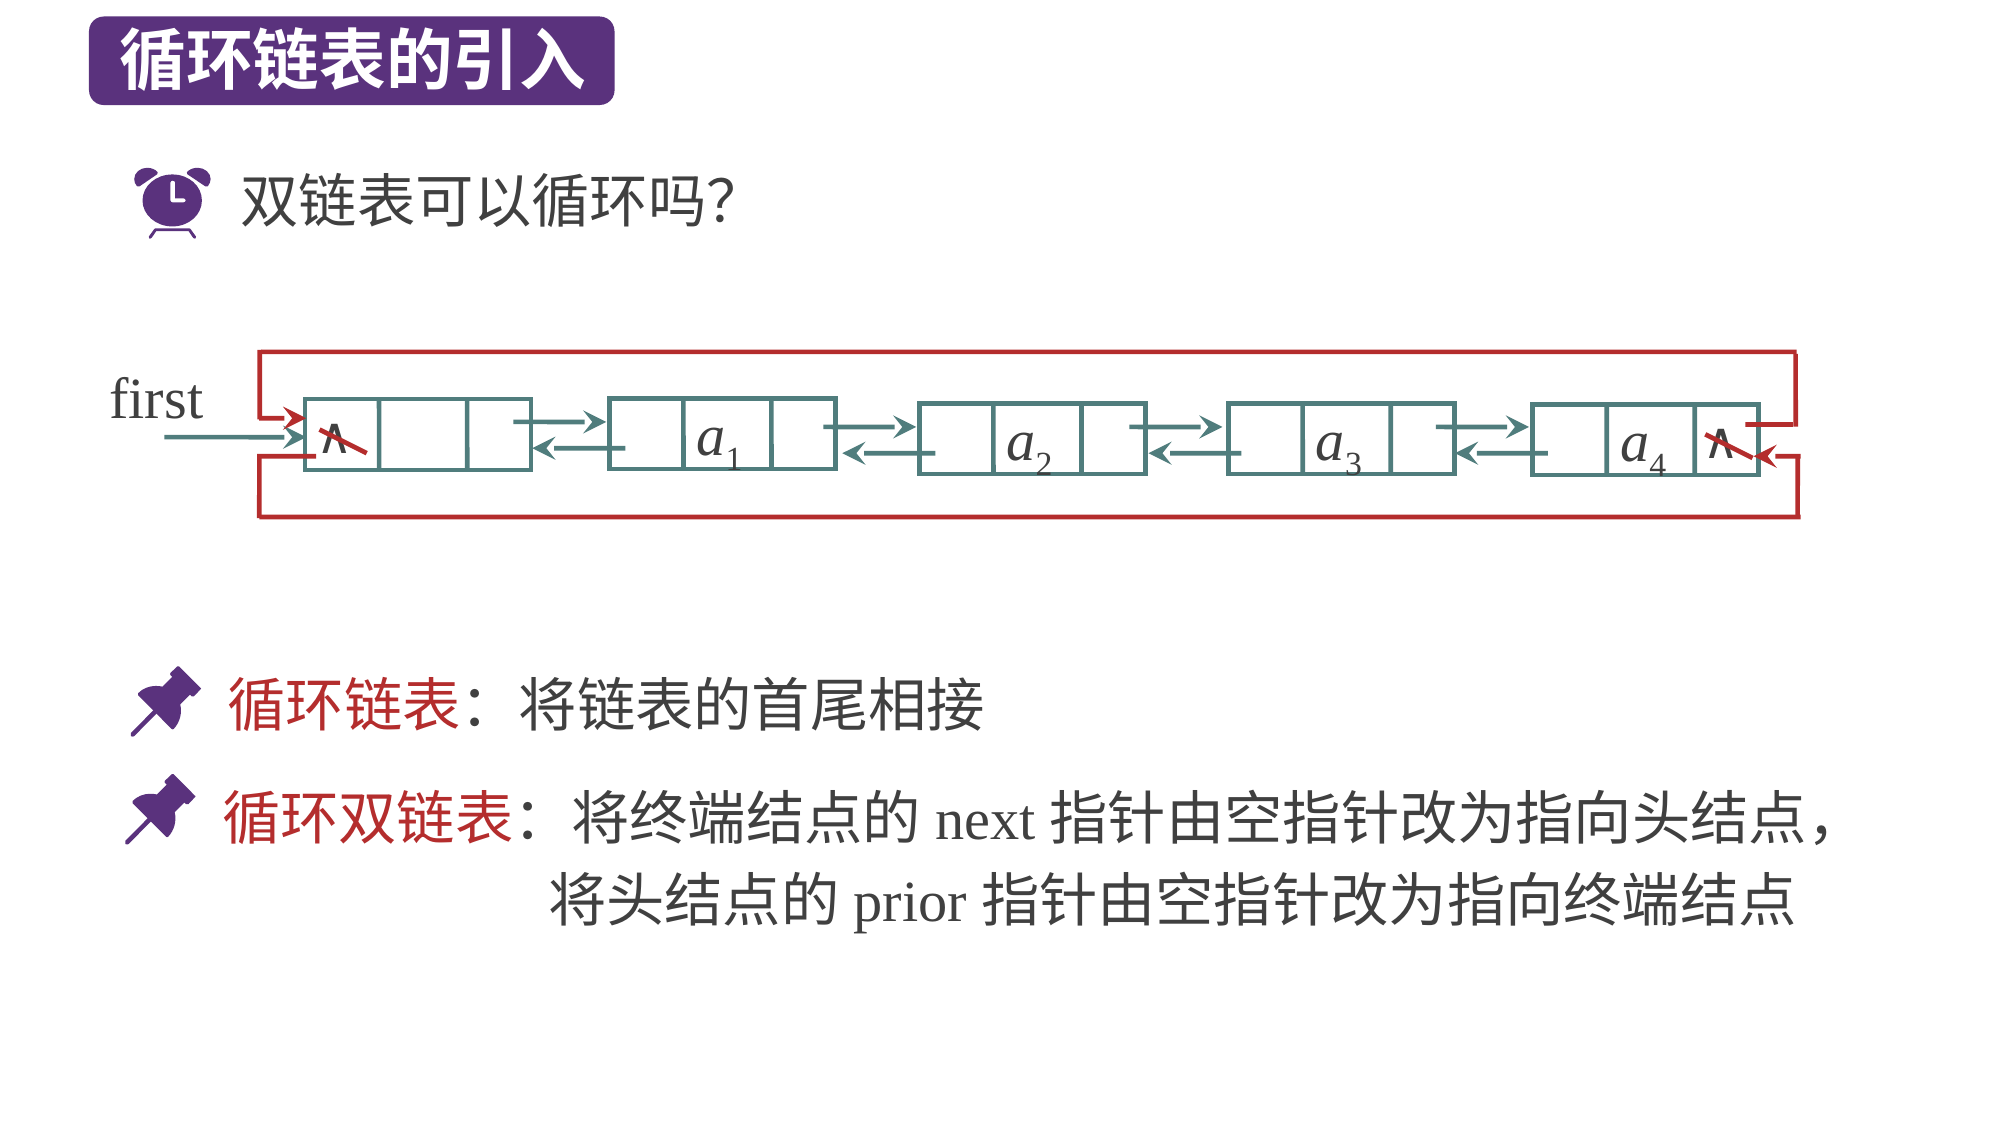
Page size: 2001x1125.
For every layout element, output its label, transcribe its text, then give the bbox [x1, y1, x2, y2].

text_box 循环链表的引入 [104, 10, 613, 105]
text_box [130, 660, 1898, 747]
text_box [94, 352, 259, 477]
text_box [134, 156, 1898, 243]
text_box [124, 773, 1900, 943]
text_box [259, 349, 1797, 429]
text_box [87, 15, 606, 107]
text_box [257, 429, 1801, 519]
